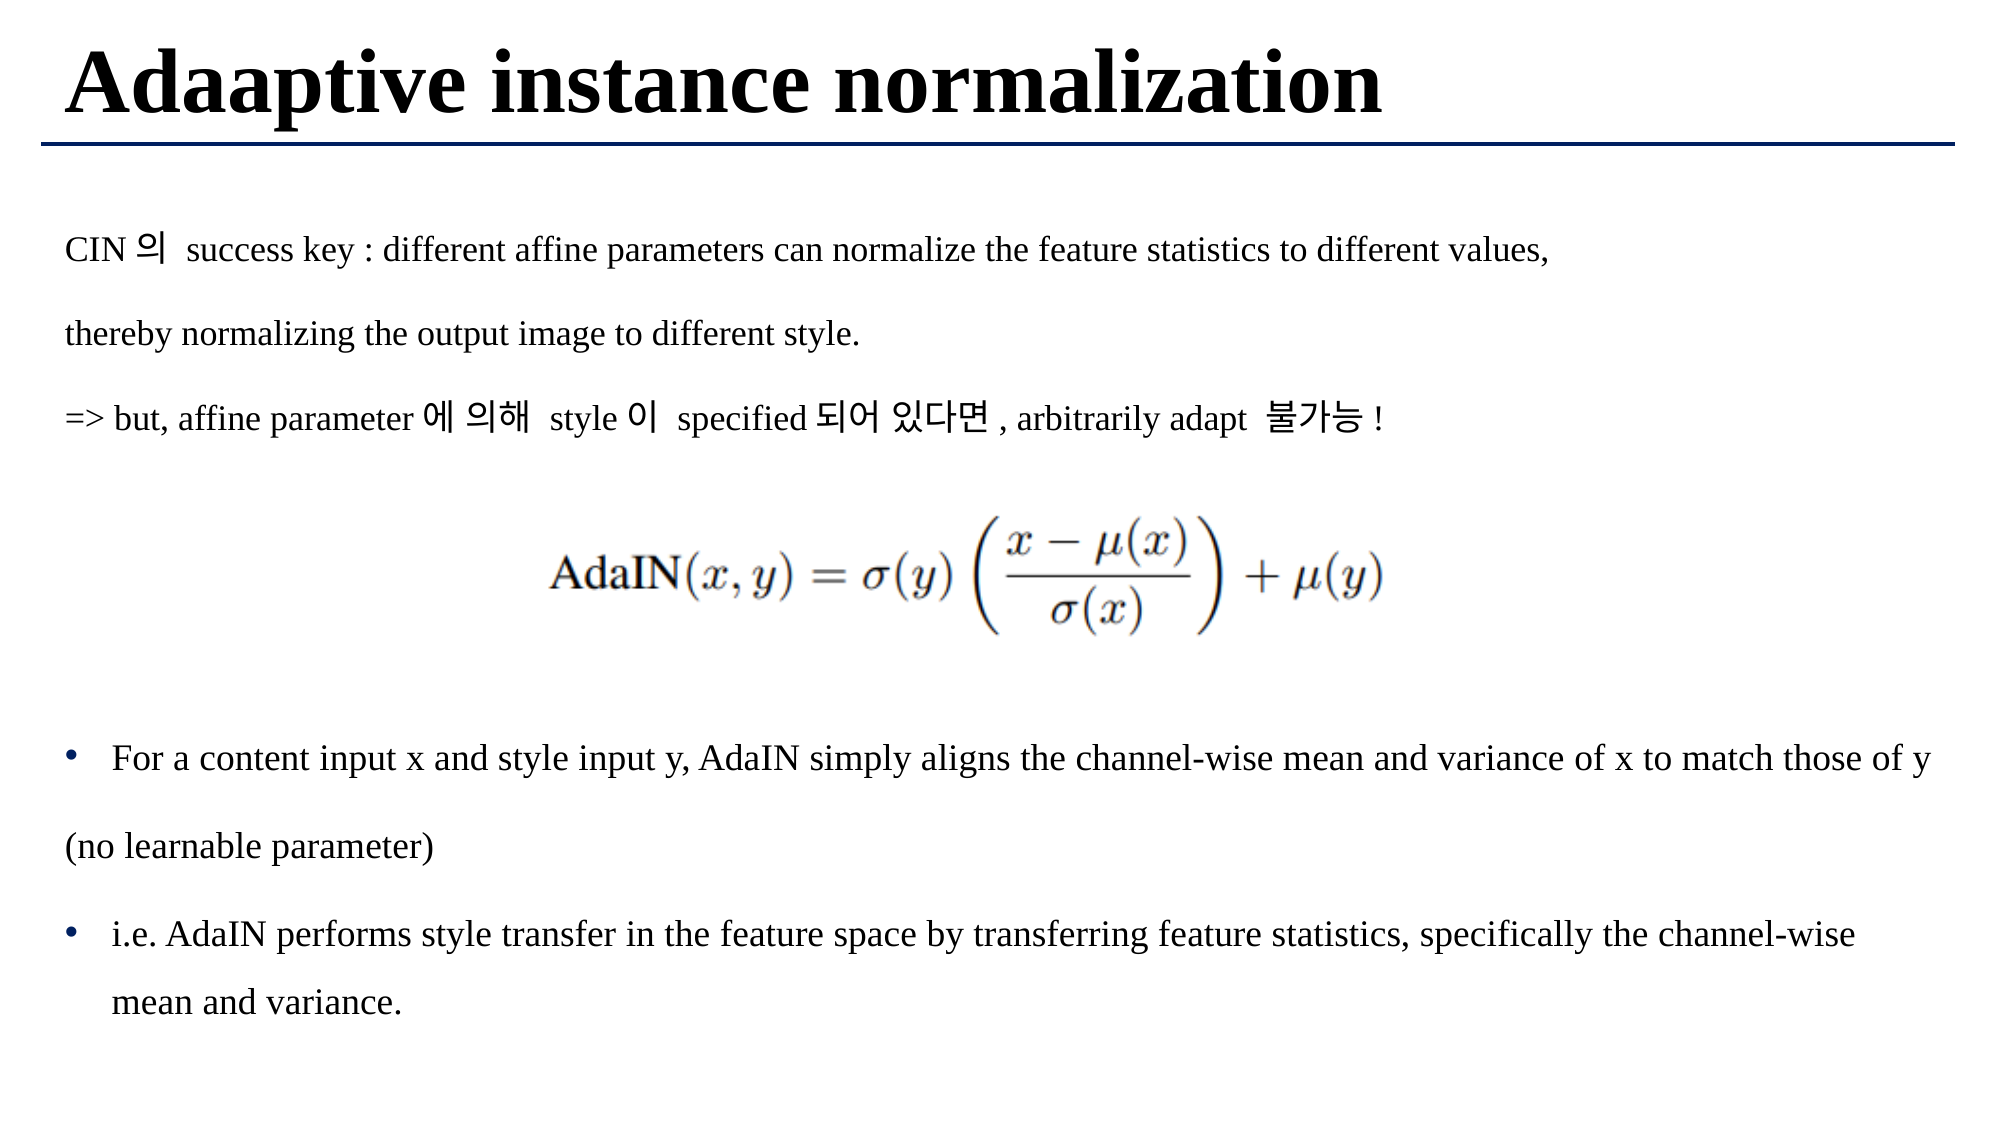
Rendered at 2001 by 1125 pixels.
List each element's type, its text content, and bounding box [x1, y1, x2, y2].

title Adaaptive instance normalization [49, 22, 1956, 144]
list CIN의 success key : different affine parameters can normalize the feature statistics to different values, thereby normalizing the output image to different style. => but, affine parameter에 의해 style이 specified되어 있다면, arbitrarily adapt 불가능! [49, 196, 1956, 447]
picture [532, 509, 1392, 650]
text_box For a content input x and style input y, AdaIN simply aligns the channel-wise mean and variance of x to match those of y (no learnable parameter) i.e. AdaIN performs style transfer in the feature space by transferring feature statistics, specifically the channel-wise mean and variance. [49, 702, 1956, 1066]
